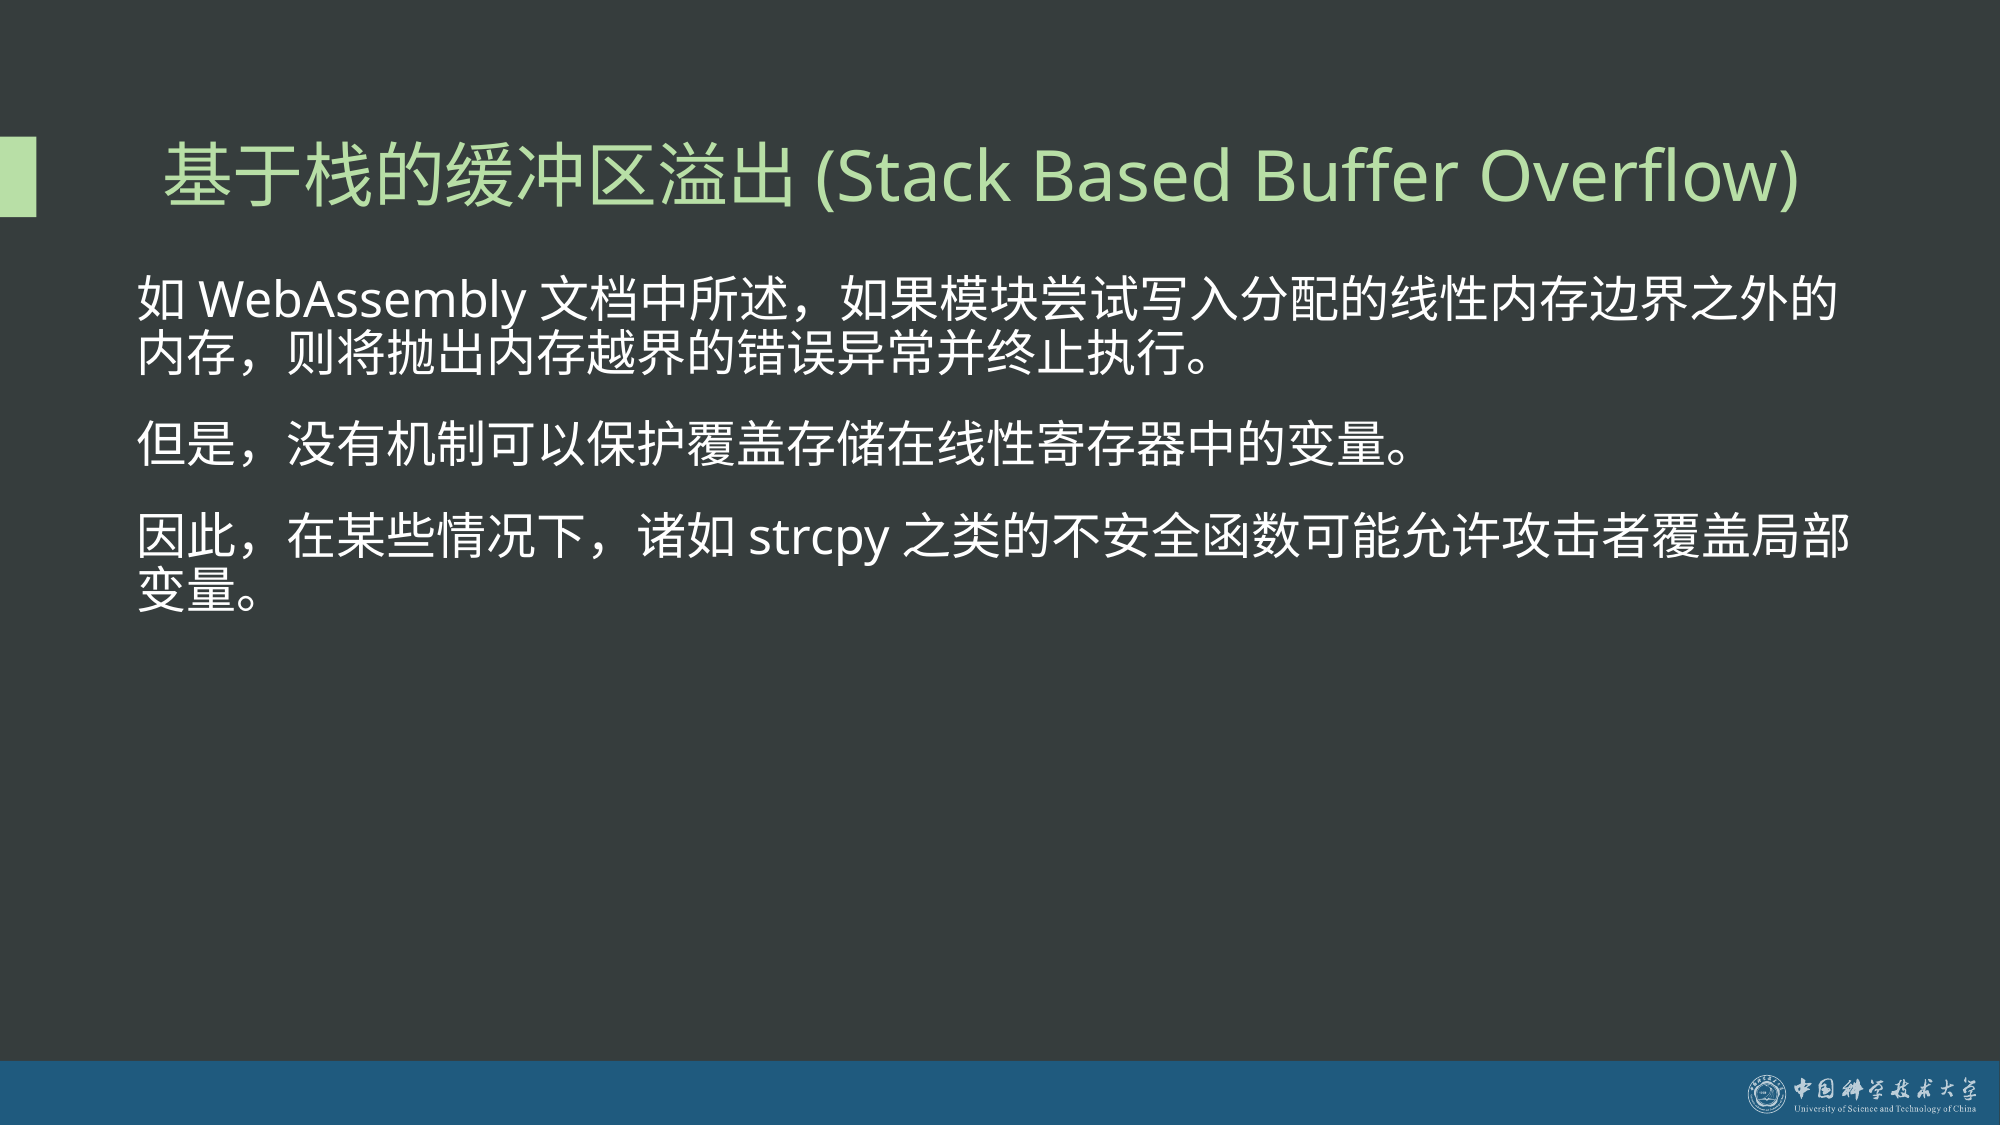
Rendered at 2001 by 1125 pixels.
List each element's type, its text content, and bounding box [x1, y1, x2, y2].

list 如WebAssembly文档中所述，如果模块尝试写入分配的线性内存边界之外的内存，则将抛出内存越界的错误异常并终止执行。 但是，没有机制可以保护覆盖存储在线性寄存器中的变量。 因此，在某些情况下，诸如strcpy之类的不安全函数可能允许攻击者覆盖局部变量。 [114, 266, 1886, 990]
title 基于栈的缓冲区溢出(Stack Based Buffer Overflow) [114, 76, 1886, 224]
